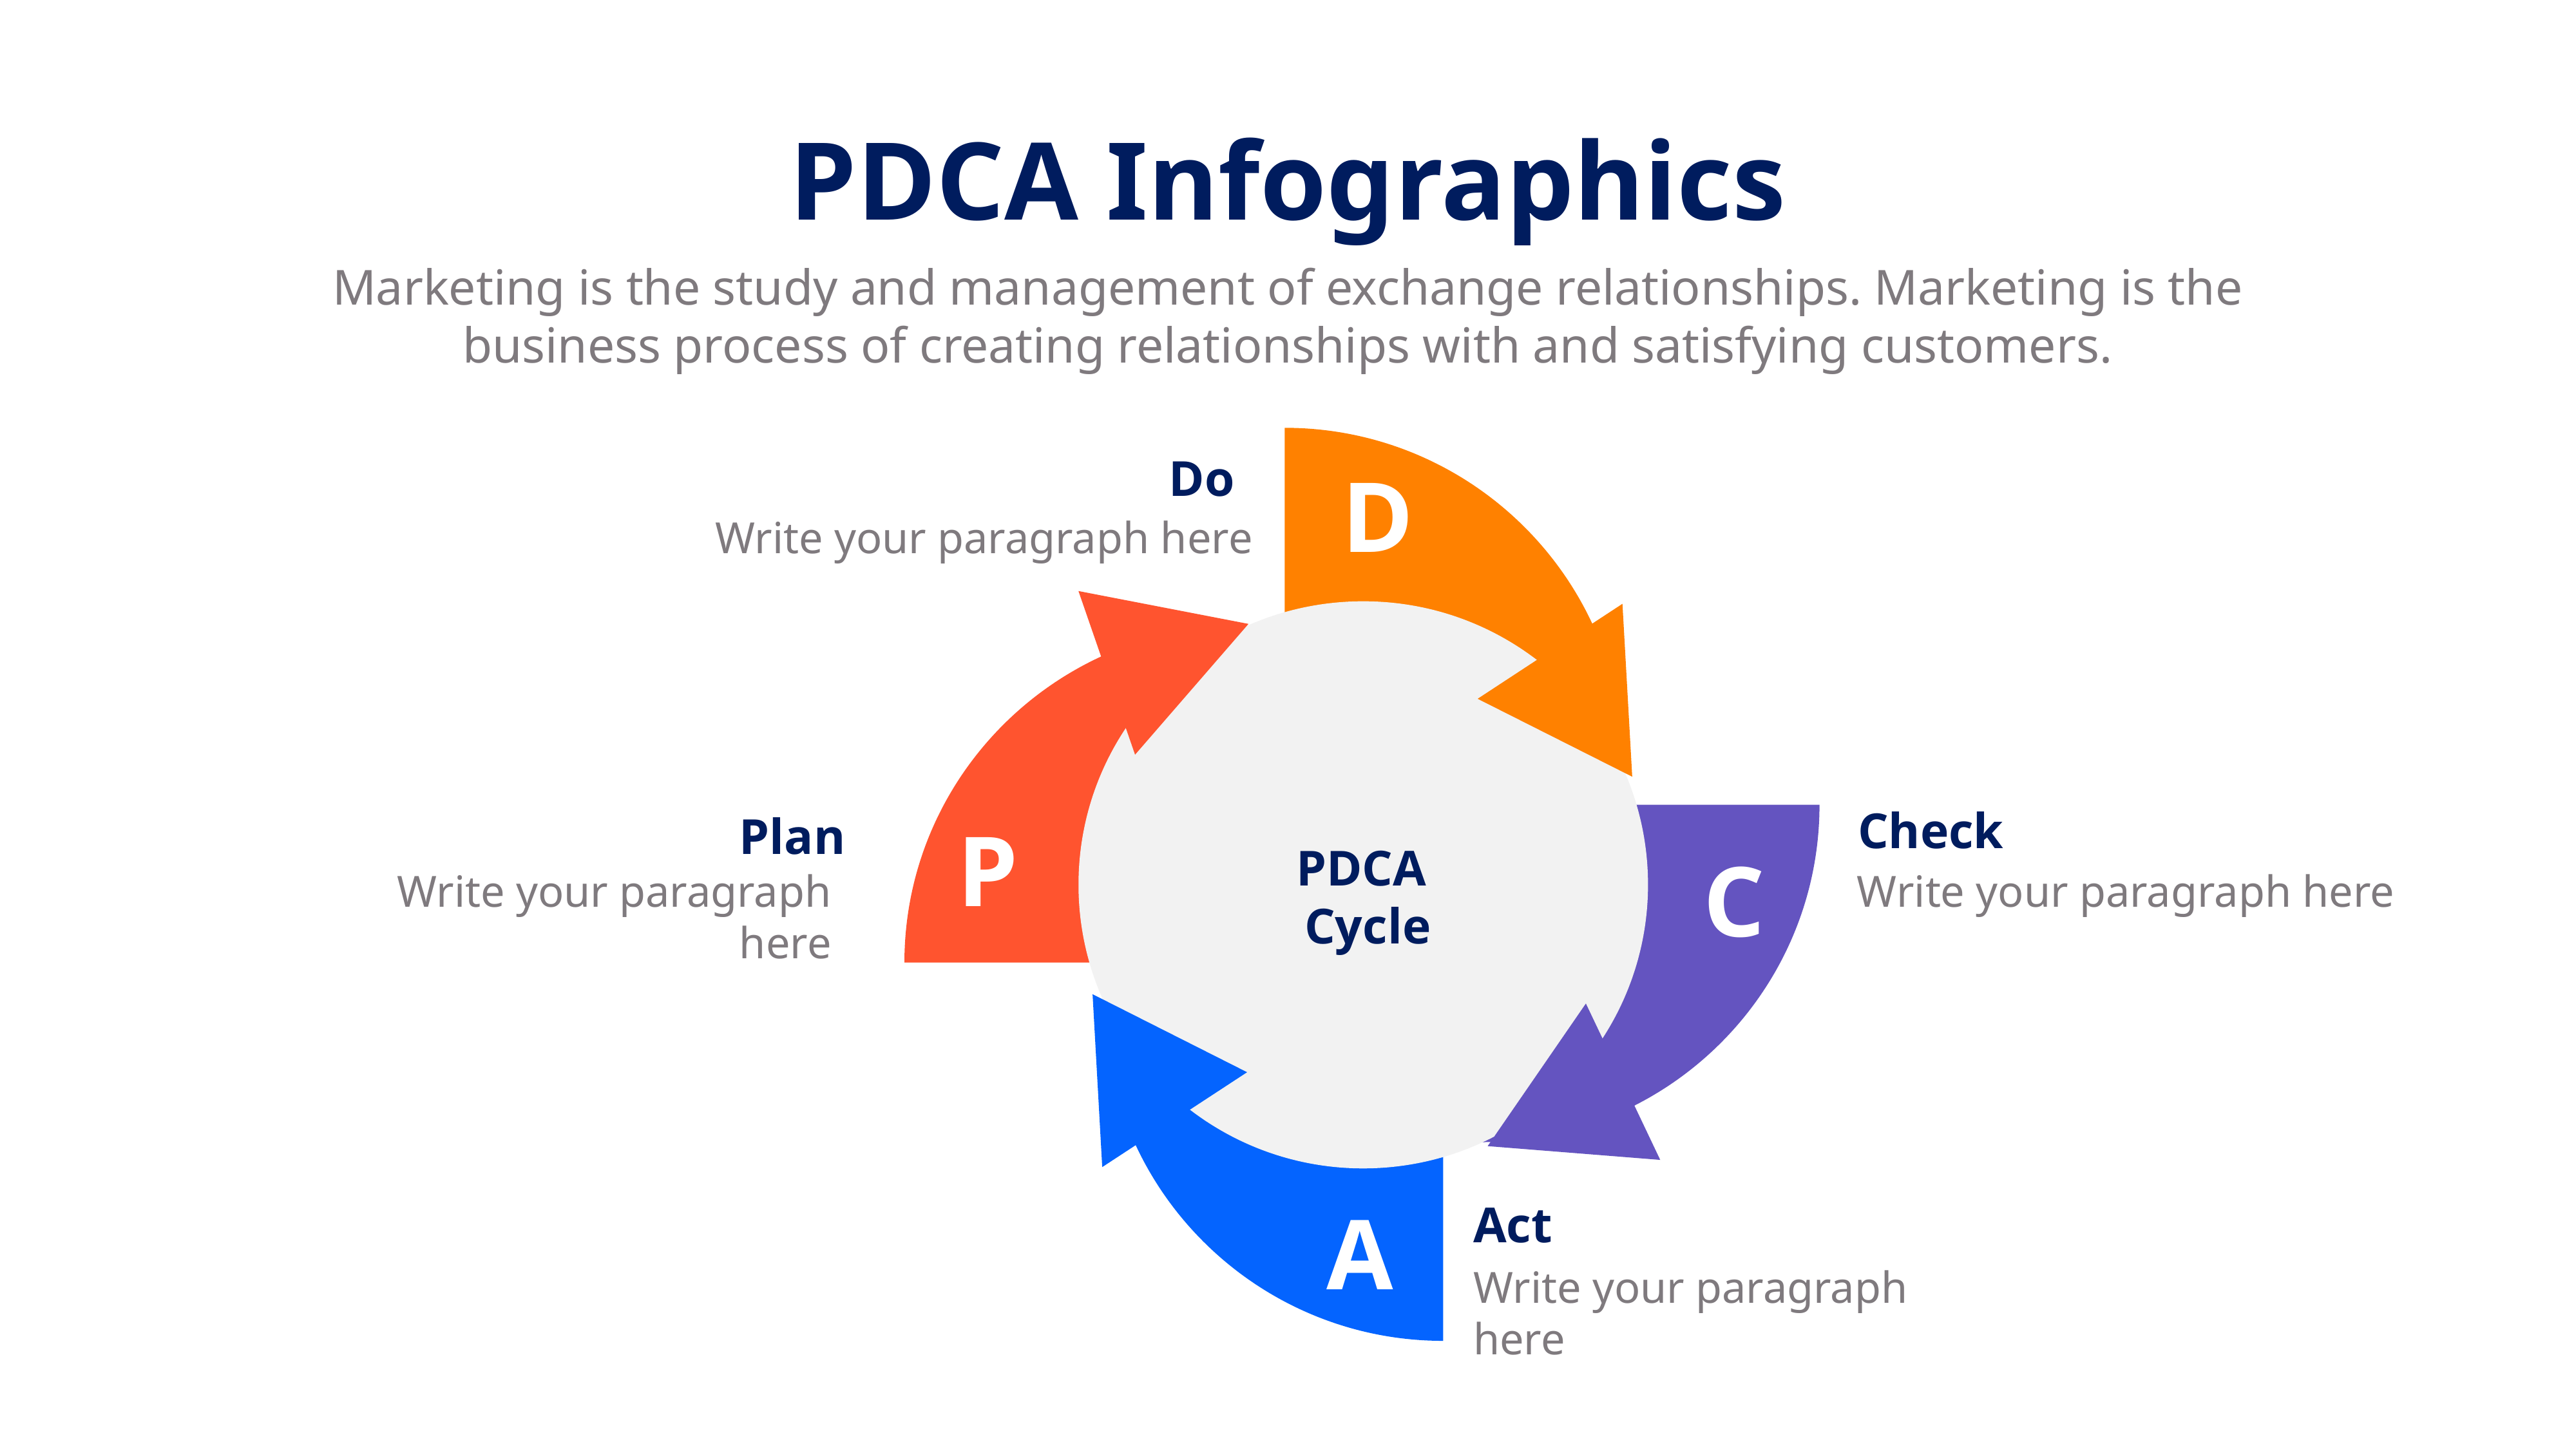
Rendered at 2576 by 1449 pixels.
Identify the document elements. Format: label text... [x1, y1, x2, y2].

text_box [1092, 994, 1248, 1168]
text_box Write your paragraph here [1847, 860, 2439, 921]
text_box [1603, 804, 1820, 1106]
text_box PDCA Infographics [779, 108, 1796, 247]
text_box [904, 656, 1125, 963]
text_box [1487, 1003, 1661, 1160]
text_box Write your paragraph here [301, 860, 841, 972]
text_box Act [1464, 1189, 1583, 1258]
text_box [1477, 603, 1632, 777]
text_box D [1306, 451, 1450, 577]
text_box Check [1848, 795, 2039, 863]
text_box [1078, 591, 1249, 755]
text_box Write your paragraph here [692, 506, 1263, 567]
text_box [1284, 428, 1592, 659]
text_box Write your paragraph here [1464, 1255, 1985, 1368]
text_box C [1662, 835, 1806, 961]
text_box [1136, 1110, 1444, 1341]
text_box P [916, 804, 1060, 931]
text_box A [1288, 1188, 1432, 1314]
text_box Plan [730, 801, 862, 869]
text_box PDCA Cycle [1205, 832, 1531, 958]
text_box [1078, 601, 1648, 1169]
text_box Do [1082, 442, 1245, 511]
text_box Marketing is the study and management of exchange relationships. Marketing is the business process of creating relationships with and satisfying customers. [281, 251, 2295, 377]
text_box [1484, 1138, 1493, 1142]
